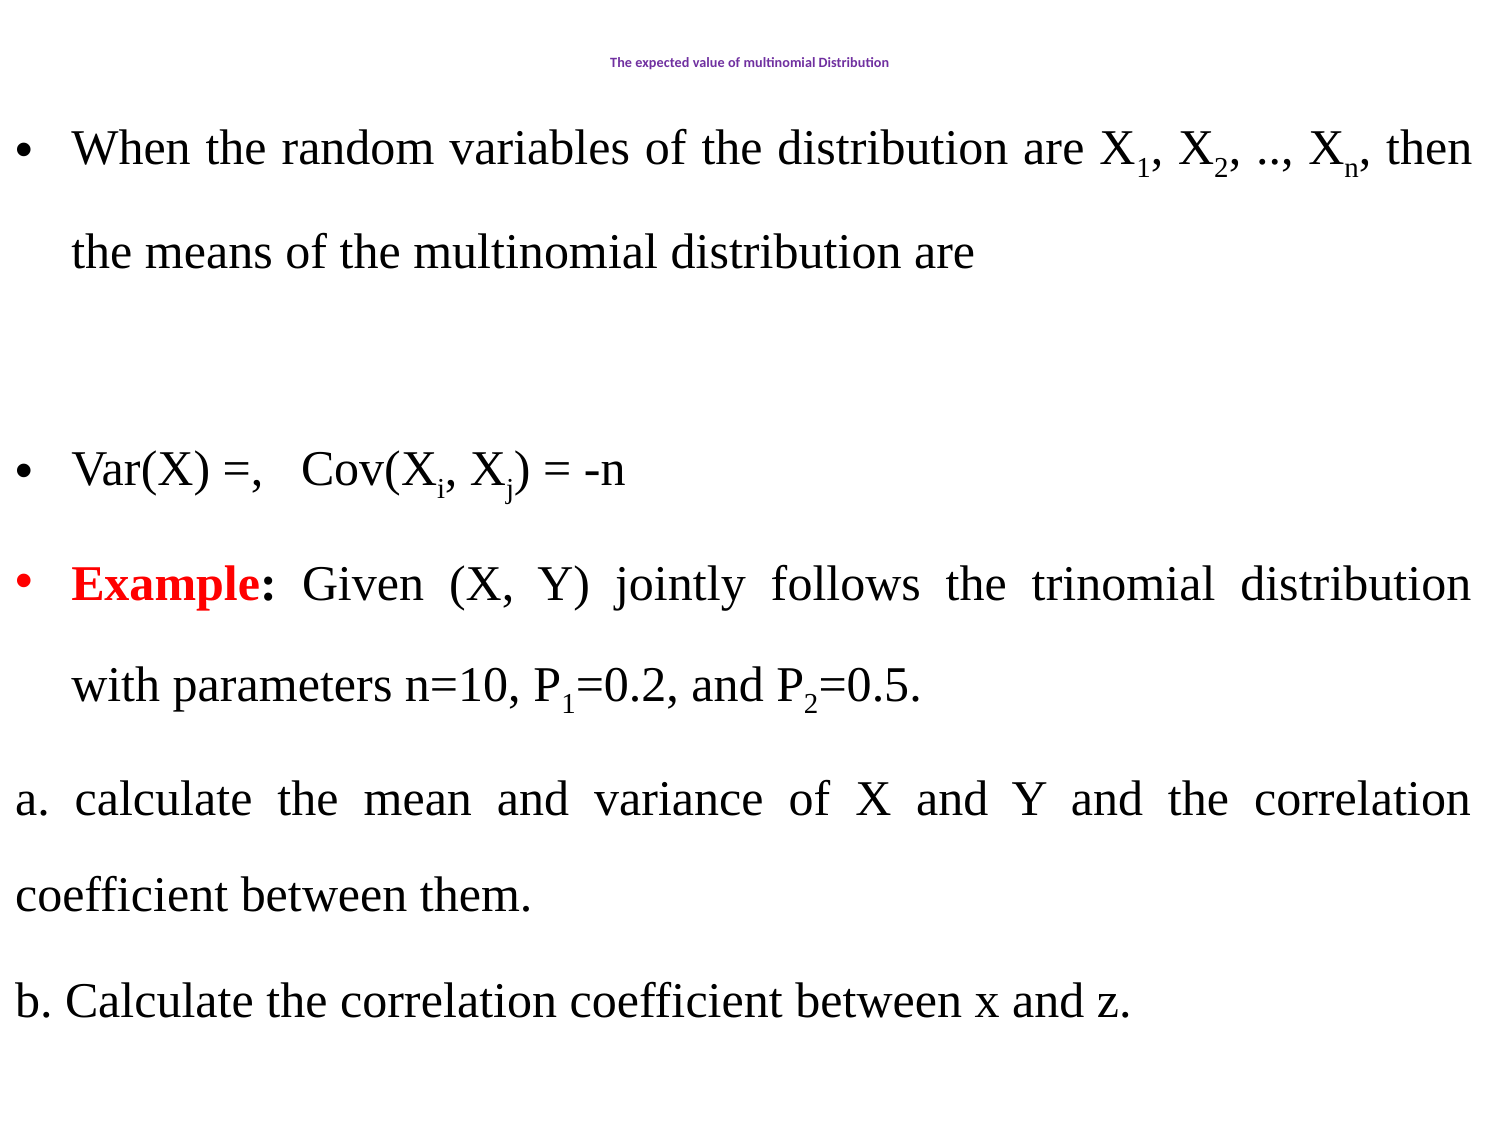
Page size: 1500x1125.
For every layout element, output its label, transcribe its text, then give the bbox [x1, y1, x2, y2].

title The expected value of multinomial Distribution [75, 45, 1425, 102]
